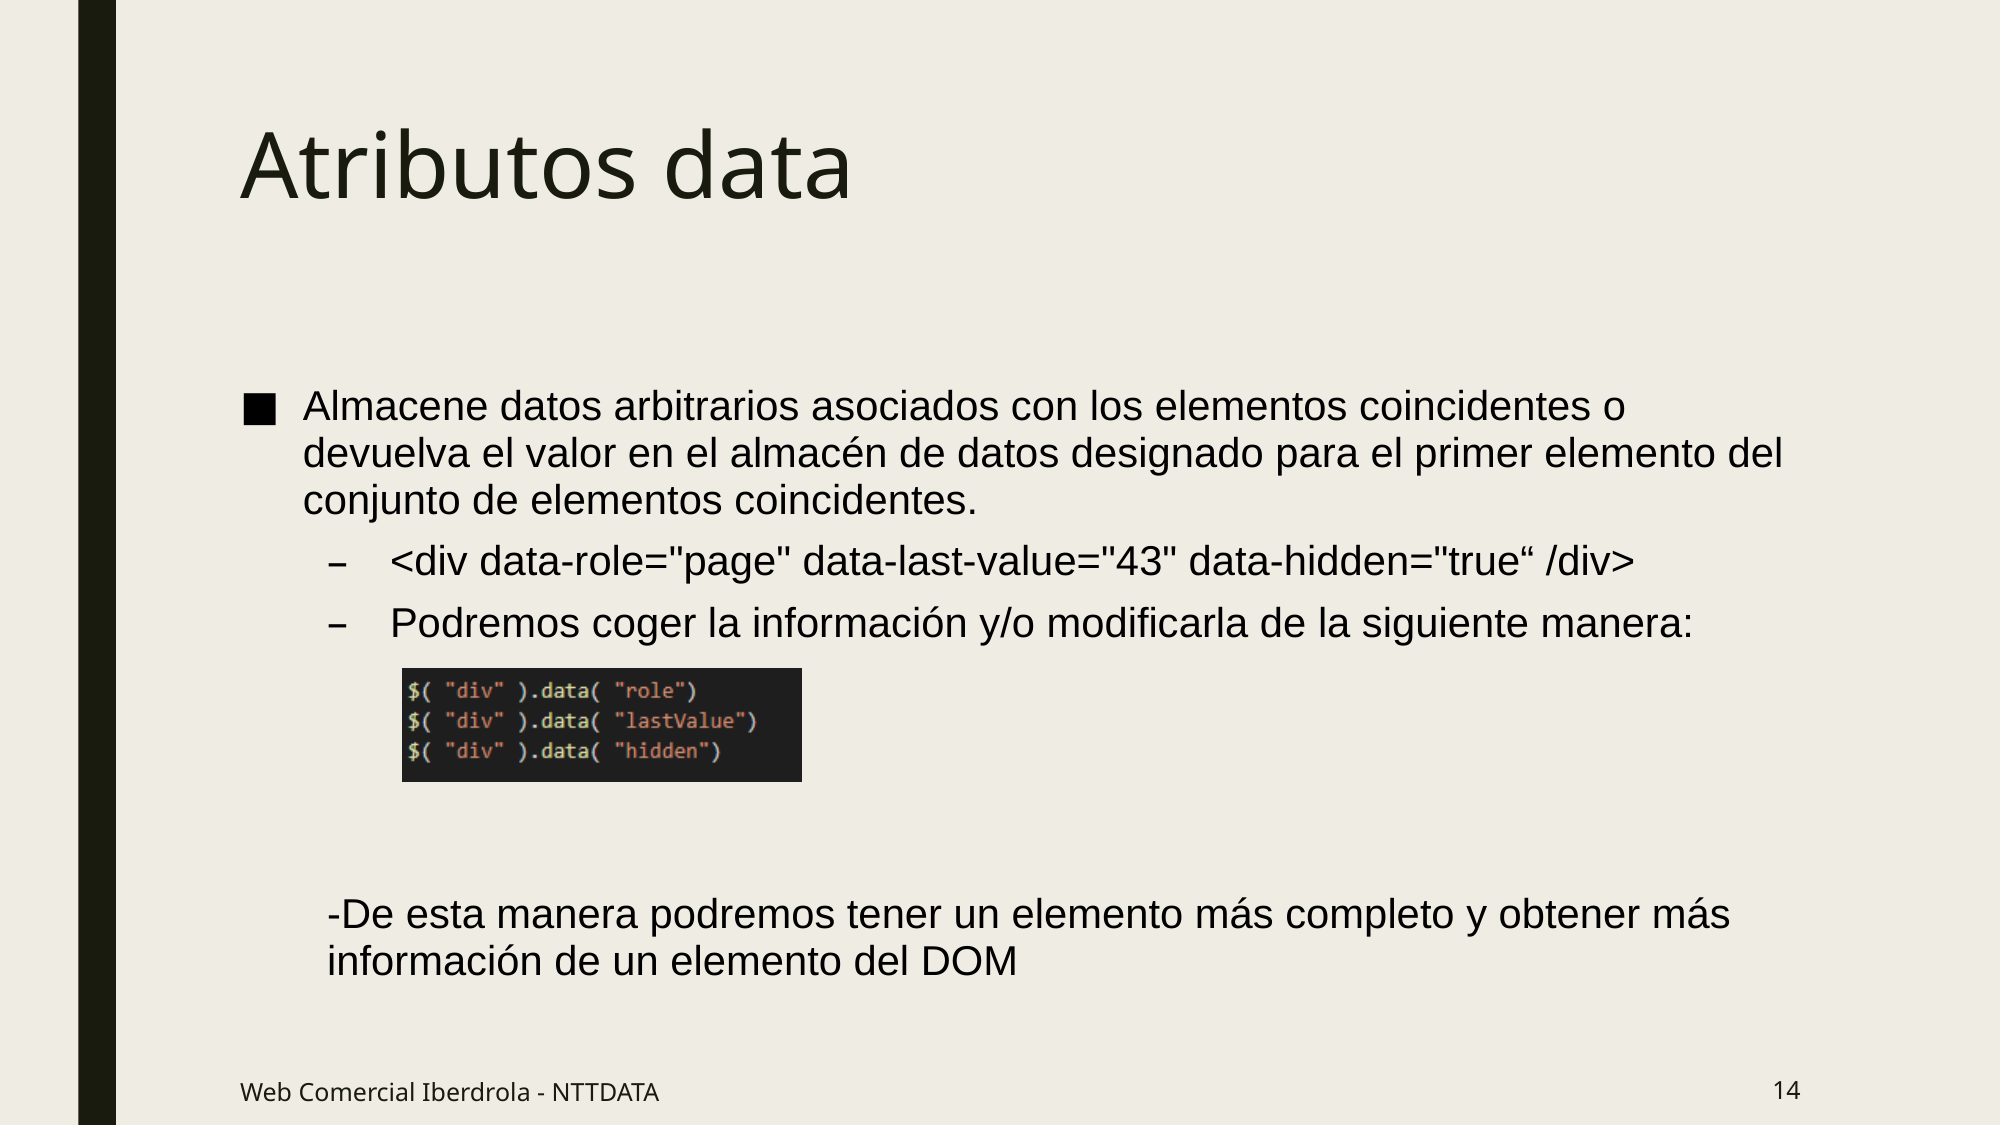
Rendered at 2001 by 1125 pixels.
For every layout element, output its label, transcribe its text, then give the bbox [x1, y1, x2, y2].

slide_number 14 [1553, 1058, 1816, 1125]
title Atributos data [225, 112, 1800, 357]
list Almacene datos arbitrarios asociados con los elementos coincidentes o devuelva el valor en el almacén de datos designado para el primer elemento del conjunto de elementos coincidentes. <div data-role="page" data-last-value="43" data-hidden="true“ /div> Podremos coger la información y/o modificarla de la siguiente manera: -De esta manera podremos tener un elemento más completo y obtener más información de un elemento del DOM [225, 375, 1800, 963]
footer Web Comercial Iberdrola - NTTDATA [225, 1058, 1505, 1125]
picture [402, 668, 802, 782]
